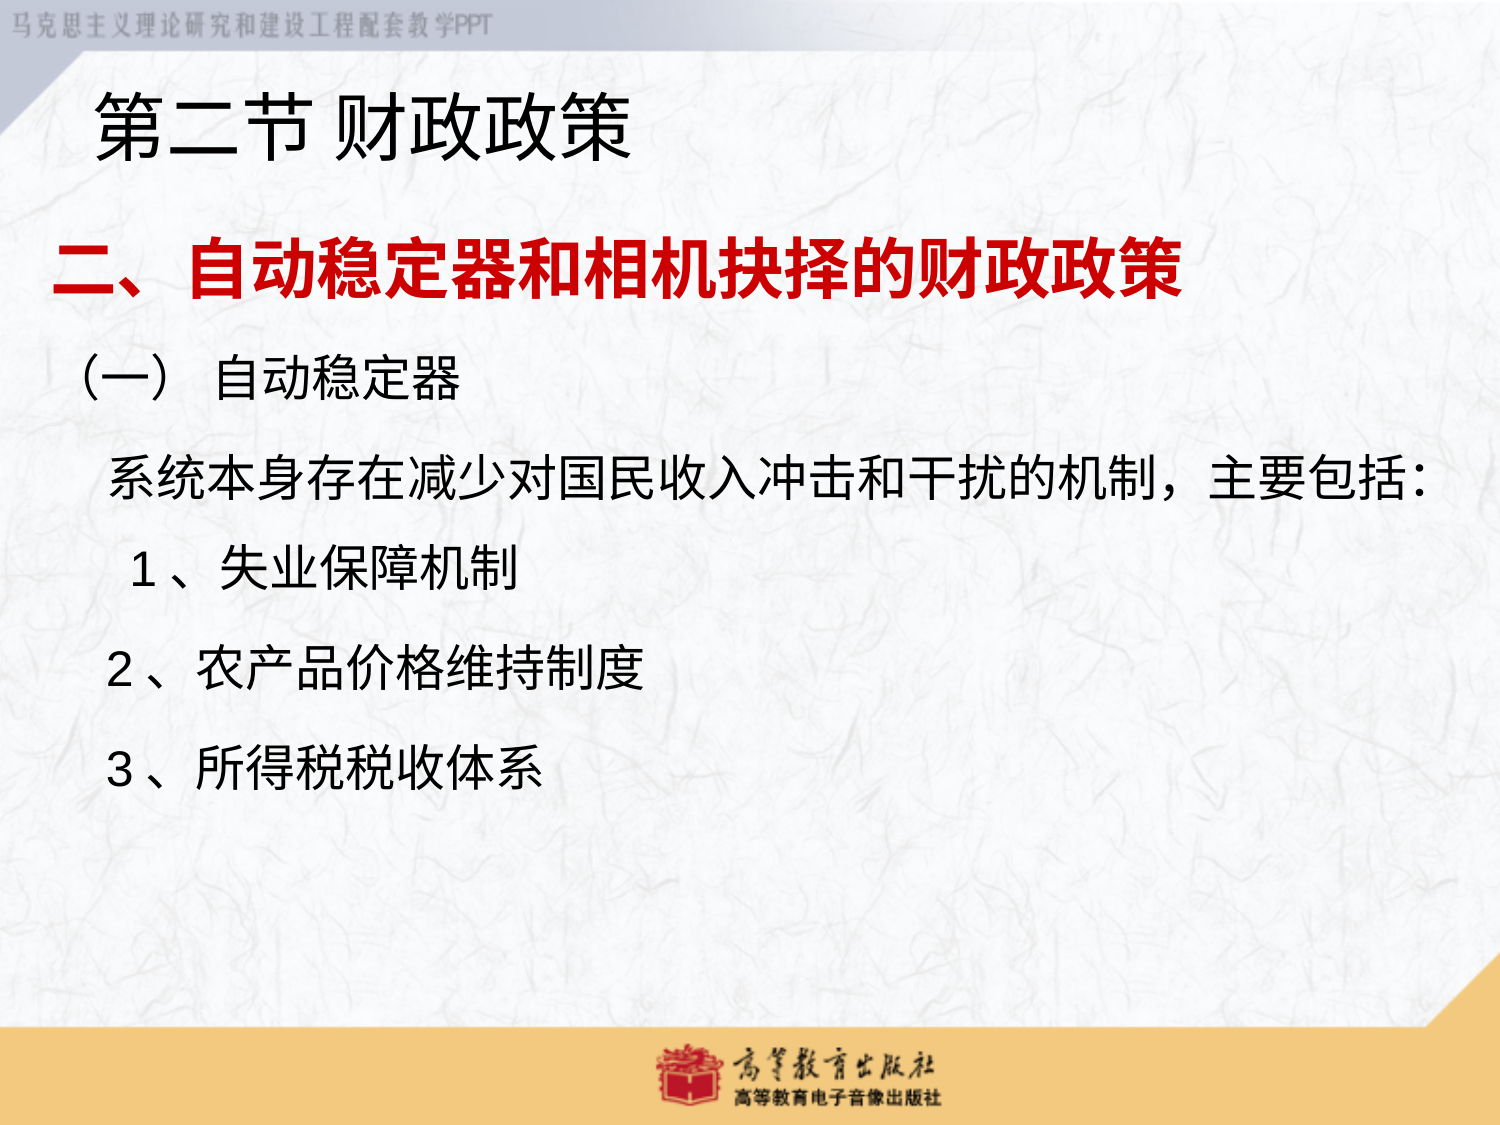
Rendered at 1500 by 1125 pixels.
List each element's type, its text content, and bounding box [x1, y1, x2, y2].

text_box 二、自动稳定器和相机抉择的财政政策 （一） 自动稳定器 系统本身存在减少对国民收入冲击和干扰的机制，主要包括： 1、失业保障机制 2、农产品价格维持制度 3、所得税税收体系 [35, 187, 1465, 1032]
picture [0, 0, 1500, 1125]
text_box 第二节 财政政策 [76, 54, 1427, 197]
